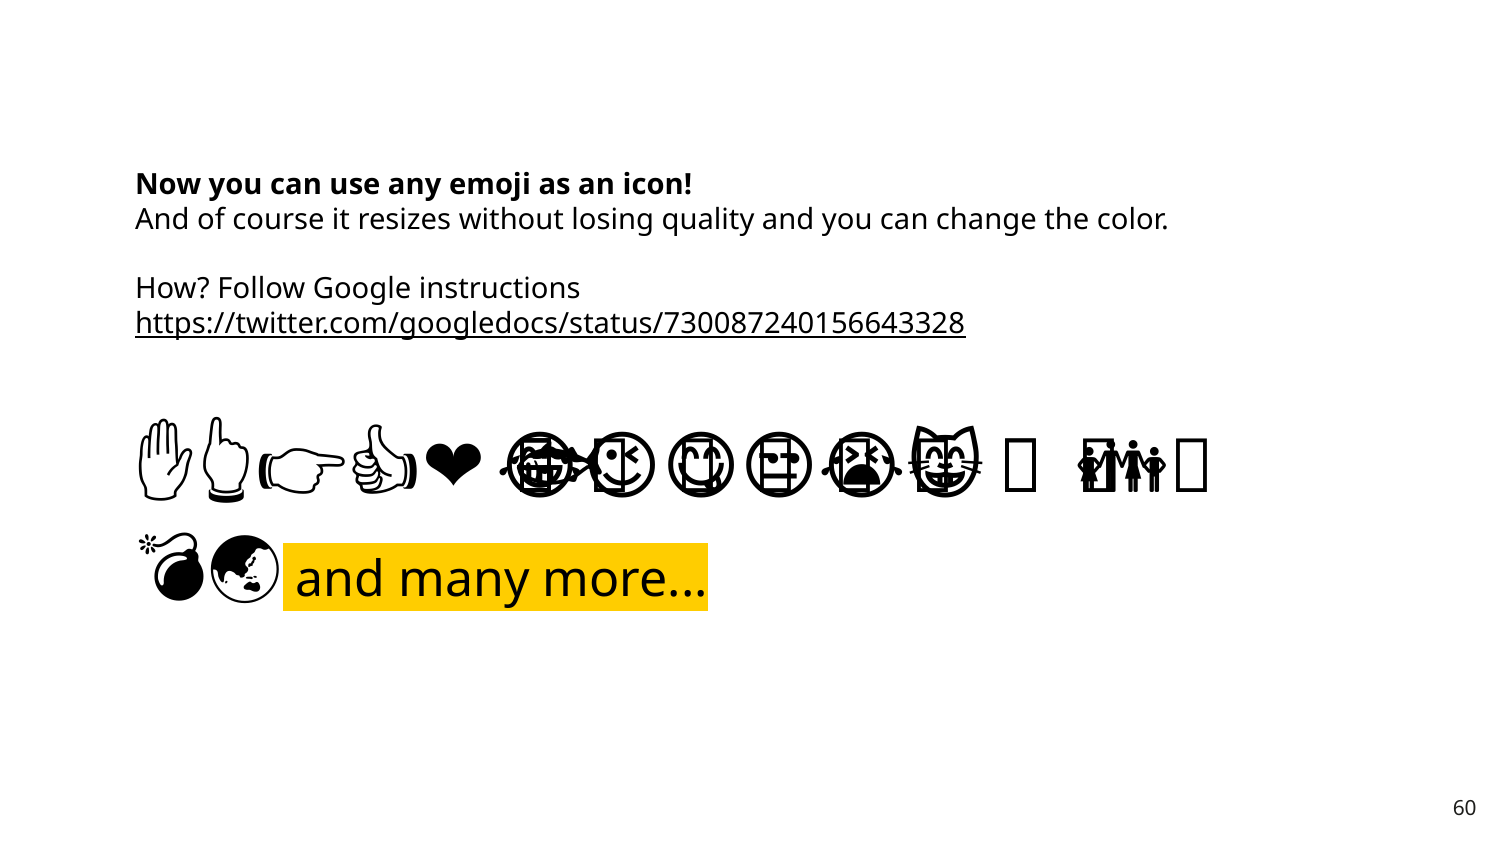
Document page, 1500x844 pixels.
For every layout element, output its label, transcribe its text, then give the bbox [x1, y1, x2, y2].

text_box ✋👆👉👍👤👦👧👨👩👪💃🏃💑❤😂😉😋😒😭👶😸🐟🍒🍔💣📌📖🔨🎃🎈🎨🏈🏰🌏🔌🔑 and many more... [120, 389, 1322, 812]
slide_number 60 [1401, 779, 1492, 844]
text_box Now you can use any emoji as an icon! And of course it resizes without losing quality and you can change the color. How? Follow Google instructions https://twitter.com/googledocs/status/730087240156643328 [120, 149, 1216, 377]
